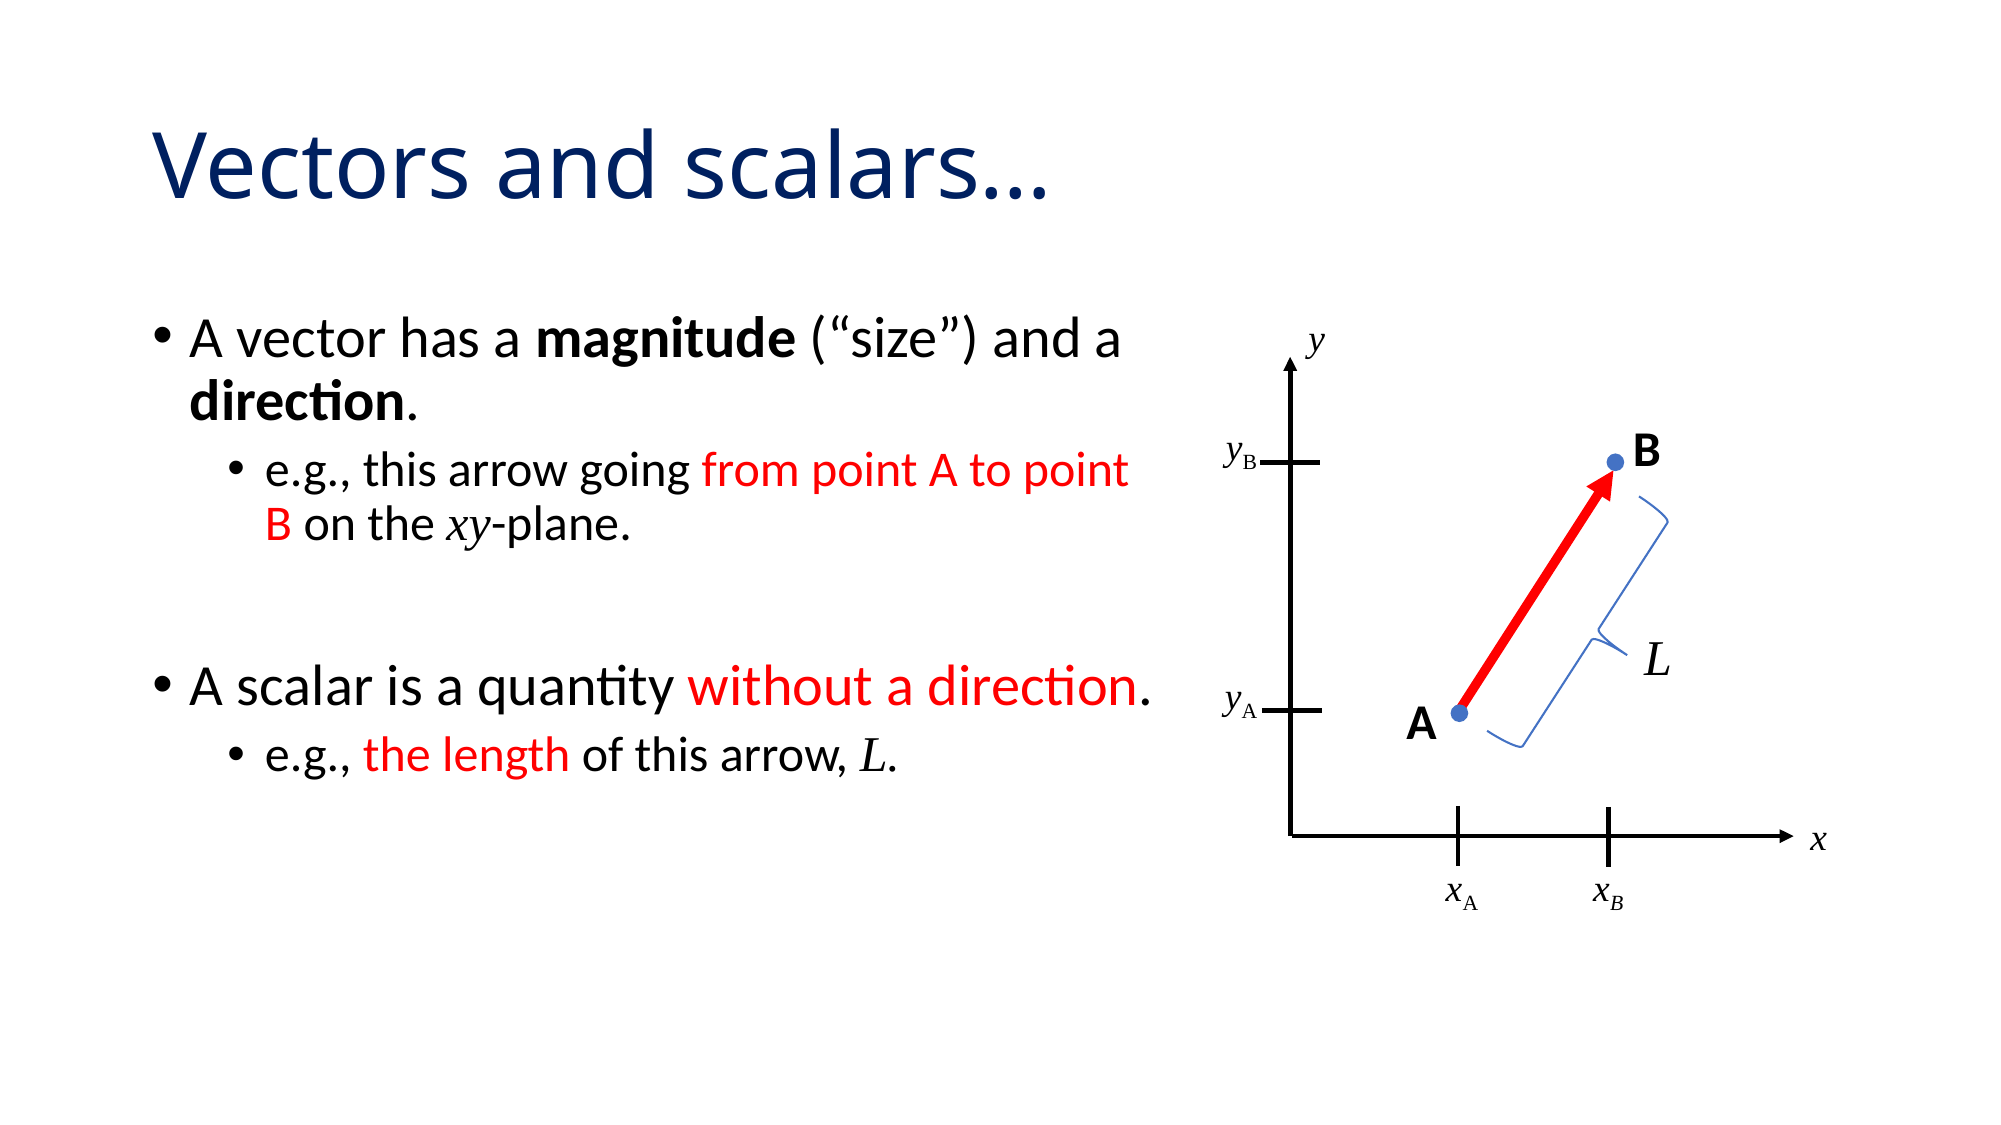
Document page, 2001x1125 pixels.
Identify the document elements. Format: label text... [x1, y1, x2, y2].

text_box y [1293, 306, 1341, 367]
text_box L [1629, 618, 1687, 694]
text_box B [1618, 408, 1676, 484]
text_box [1614, 645, 1628, 656]
text_box yB [1211, 415, 1273, 482]
text_box yA [1210, 664, 1273, 731]
text_box x [1795, 805, 1843, 866]
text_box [1460, 470, 1614, 708]
text_box [1486, 708, 1549, 748]
text_box [1452, 703, 1470, 724]
title Vectors and scalars… [137, 59, 1863, 278]
list A vector has a magnitude (“size”) and a direction. e.g., this arrow going from point A to point B on the xy-plane. A scalar is a quantity without a direction. e.g., the length of this arrow, L. [137, 299, 1180, 837]
text_box [1605, 452, 1618, 473]
text_box xA [1430, 856, 1494, 923]
text_box [1614, 495, 1669, 607]
text_box A [1391, 681, 1452, 757]
text_box xB [1578, 856, 1639, 923]
